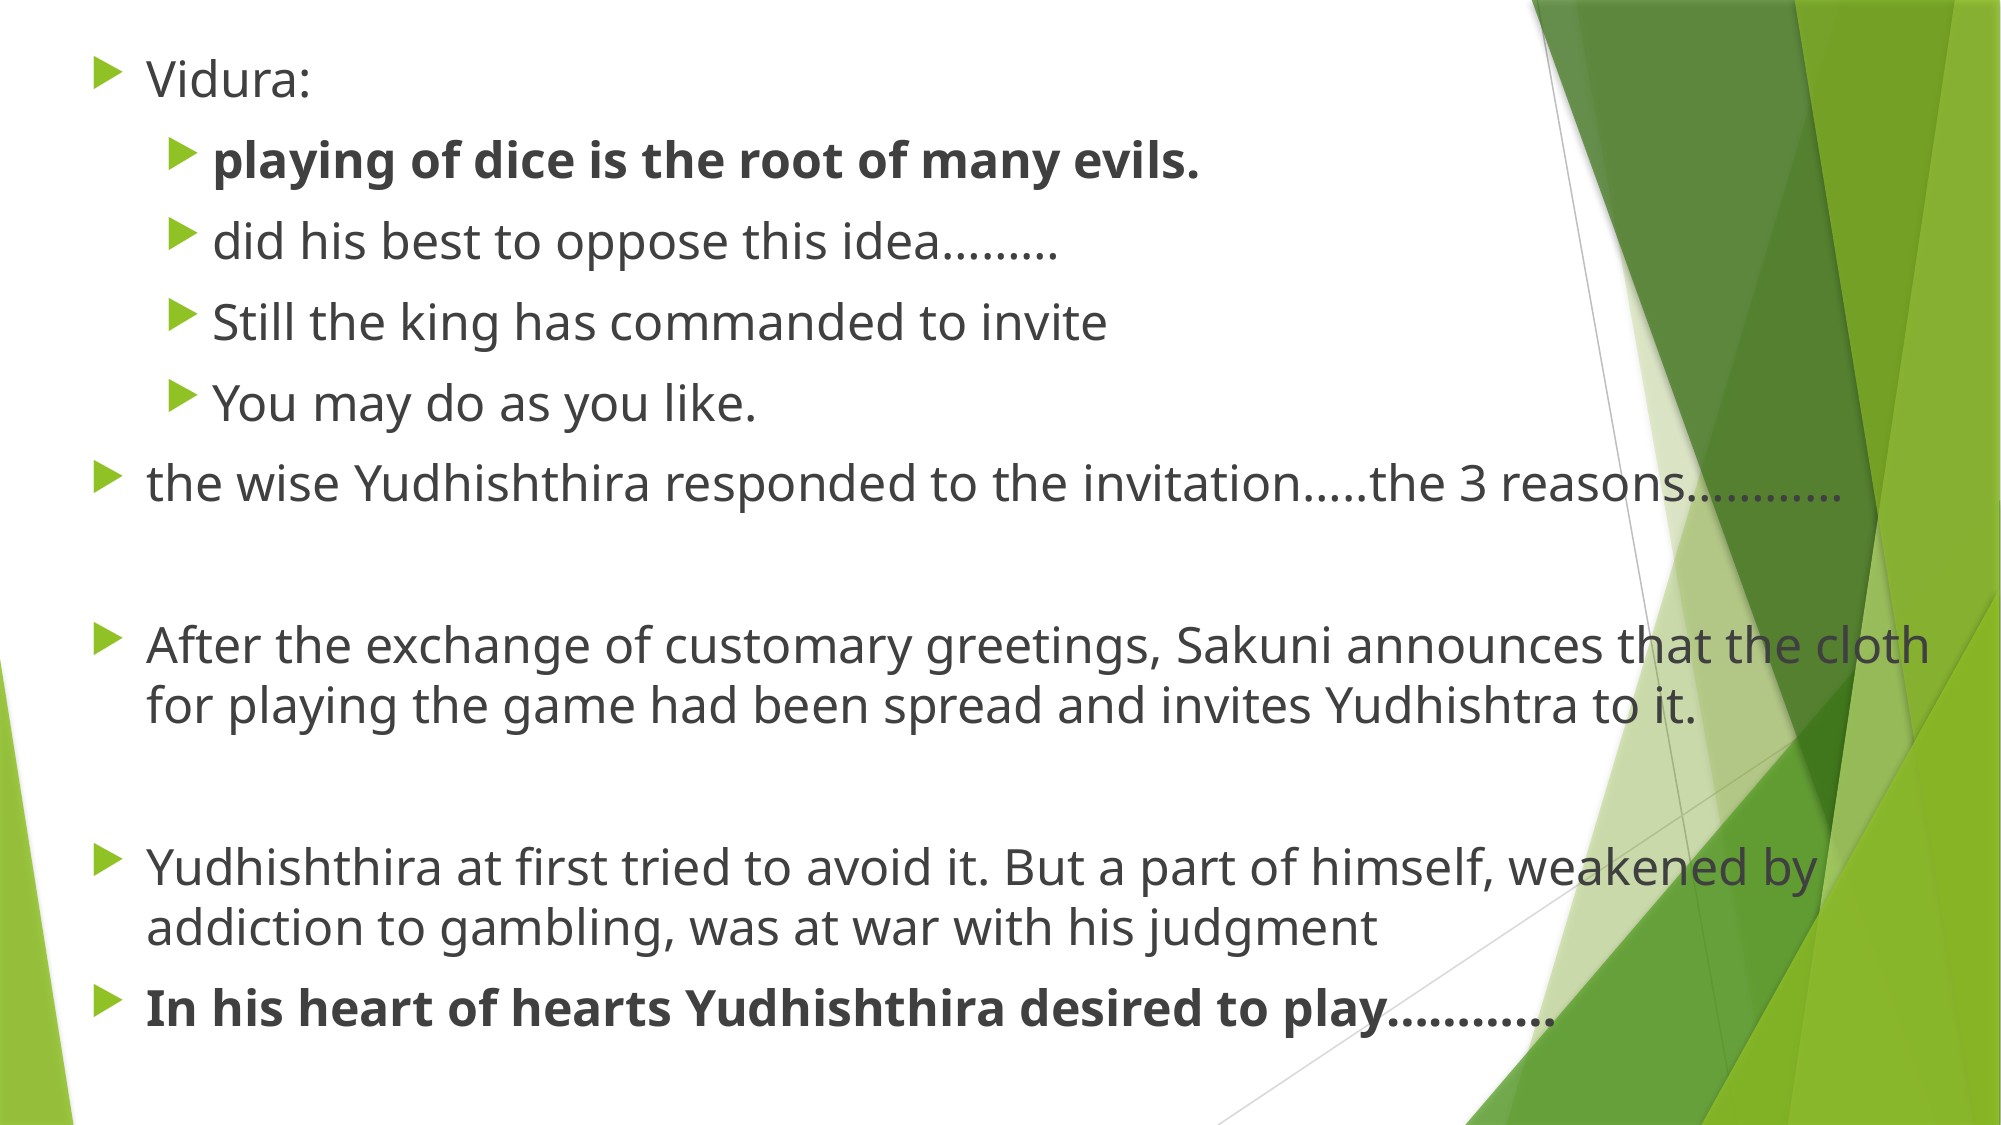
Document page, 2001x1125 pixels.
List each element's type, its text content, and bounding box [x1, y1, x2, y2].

list Vidura: playing of dice is the root of many evils. did his best to oppose this idea……… Still the king has commanded to invite You may do as you like. the wise Yudhishthira responded to the invitation…..the 3 reasons………… After the exchange of customary greetings, Sakuni announces that the cloth for playing the game had been spread and invites Yudhishtra to it. Yudhishthira at first tried to avoid it. But a part of himself, weakened by addiction to gambling, was at war with his judgment In his heart of hearts Yudhishthira desired to play………… [75, 40, 1964, 1087]
